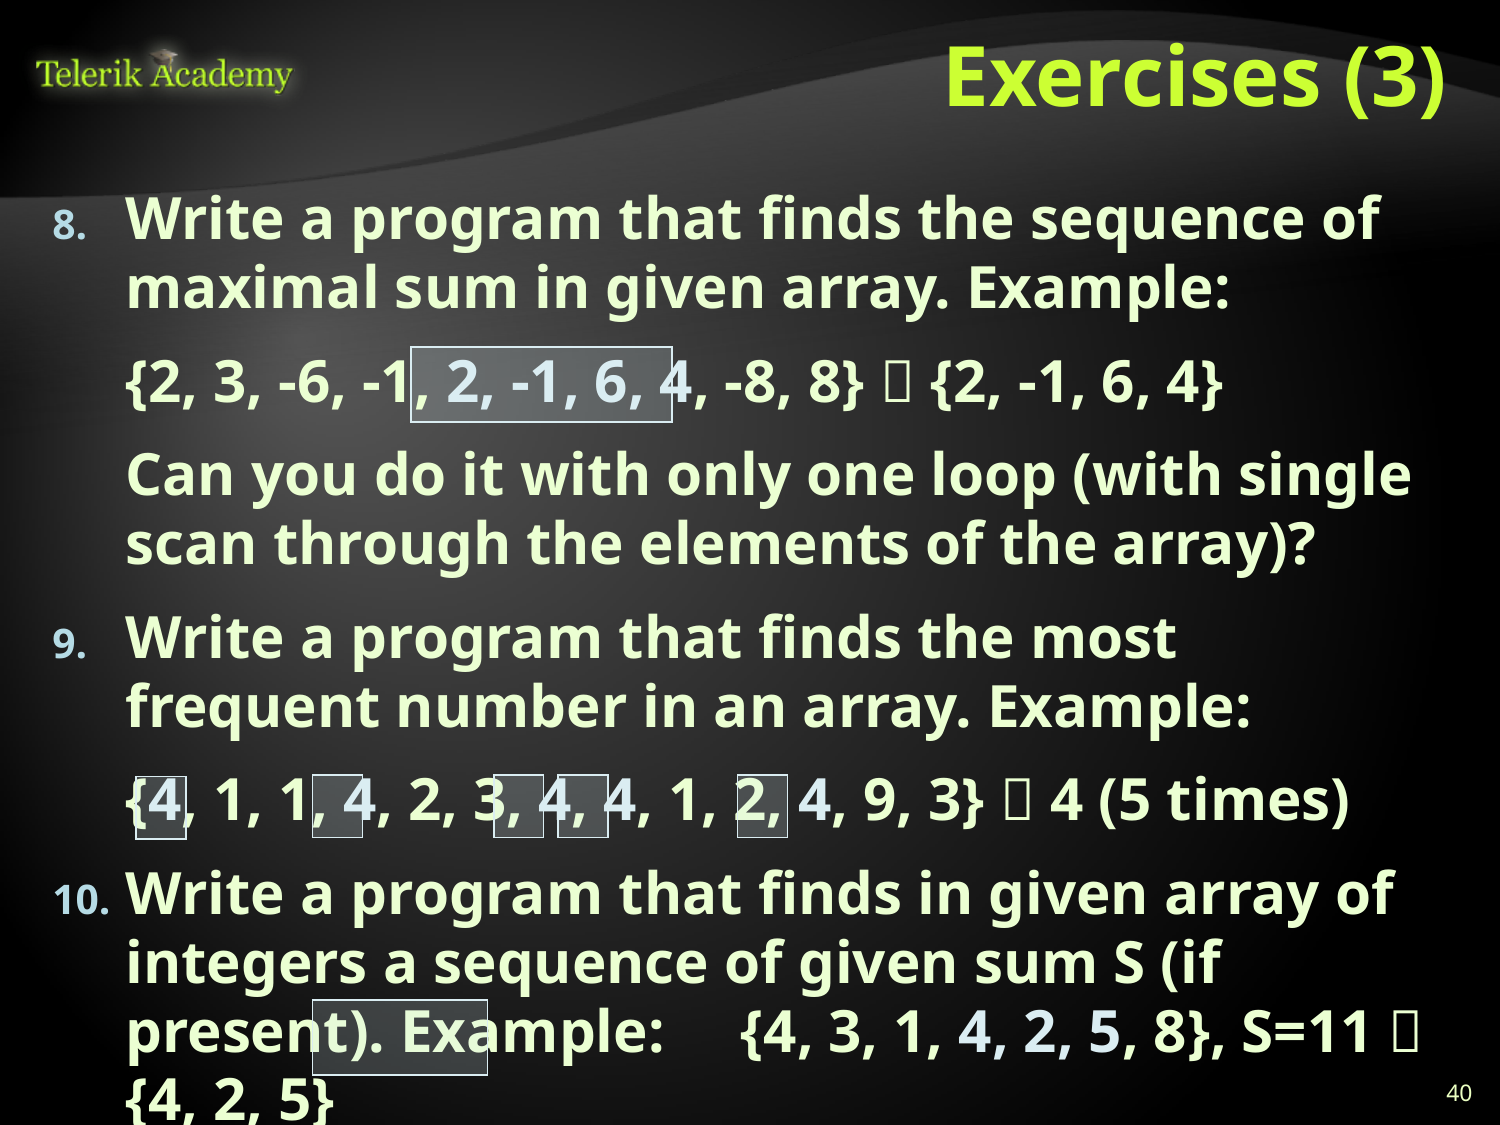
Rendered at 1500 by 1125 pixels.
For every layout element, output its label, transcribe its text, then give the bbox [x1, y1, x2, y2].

title Exercises (3) [300, 12, 1463, 150]
text_box [135, 776, 186, 839]
text_box [557, 774, 608, 838]
text_box [737, 774, 788, 838]
slide_number 40 [1412, 1074, 1488, 1113]
text_box [312, 774, 363, 838]
list Write a program that finds the sequence of maximal sum in given array. Example: {2, 3, -6, -1, 2, -1, 6, 4, -8, 8}  {2, -1, 6, 4} Can you do it with only one loop (with single scan through the elements of the array)? Write a program that finds the most frequent number in an array. Example: {4, 1, 1, 4, 2, 3, 4, 4, 1, 2, 4, 9, 3}  4 (5 times) Write a program that finds in given array of integers a sequence of given sum S (if present). Example: {4, 3, 1, 4, 2, 5, 8}, S=11  {4, 2, 5} [37, 174, 1463, 1075]
text_box [312, 999, 488, 1075]
text_box [493, 774, 544, 838]
picture [0, 0, 1500, 1125]
